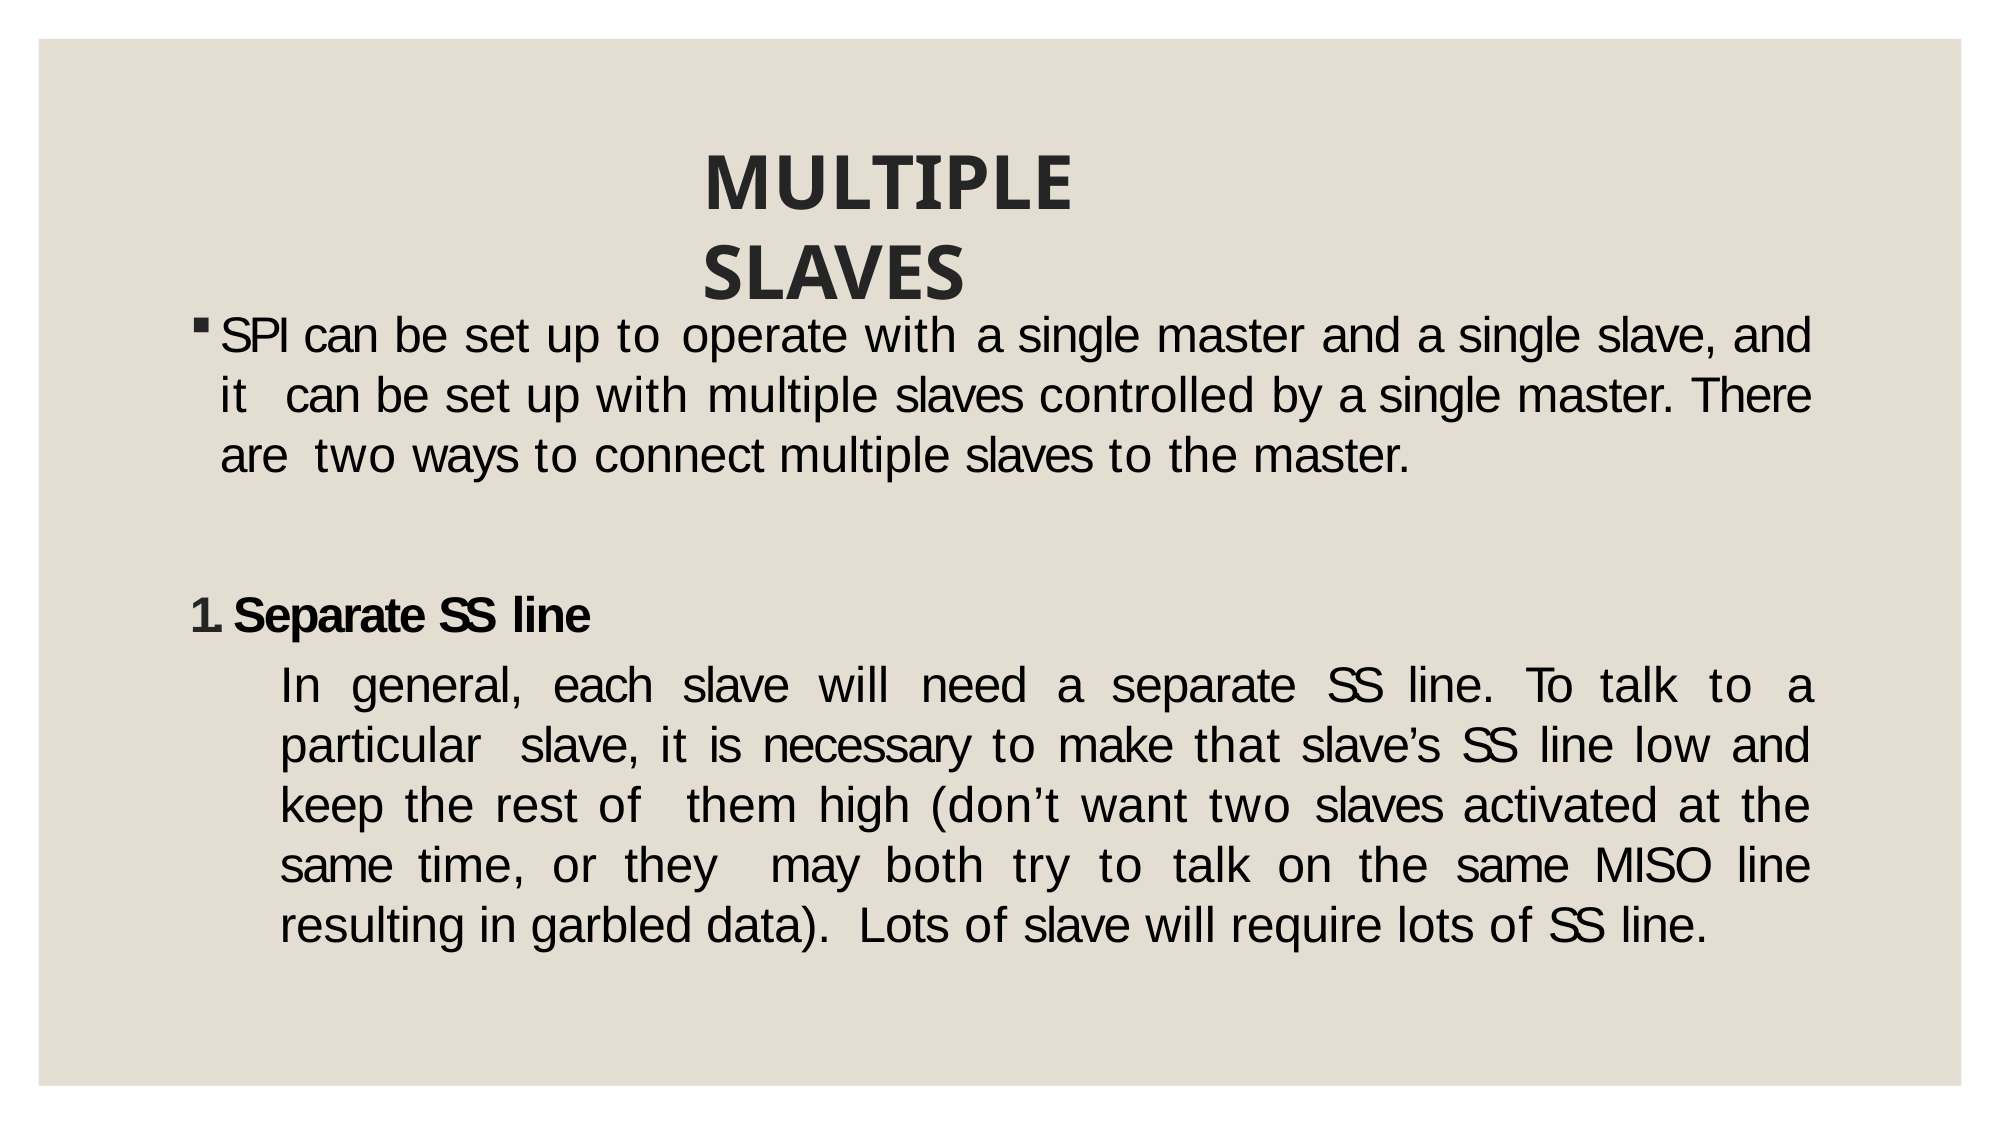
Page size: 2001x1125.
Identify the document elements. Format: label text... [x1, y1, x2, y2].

text_box SPI can be set up to operate with a single master and a single slave, and it can be set up with multiple slaves controlled by a single master. There are two ways to connect multiple slaves to the master. 1. Separate SS line In general, each slave will need a separate SS line. To talk to a particular slave, it is necessary to make that slave’s SS line low and keep the rest of them high (don’t want two slaves activated at the same time, or they may both try to talk on the same MISO line resulting in garbled data). Lots of slave will require lots of SS line. [187, 300, 1813, 953]
title MULTIPLE SLAVES [700, 132, 1300, 300]
picture [38, 38, 1962, 1086]
